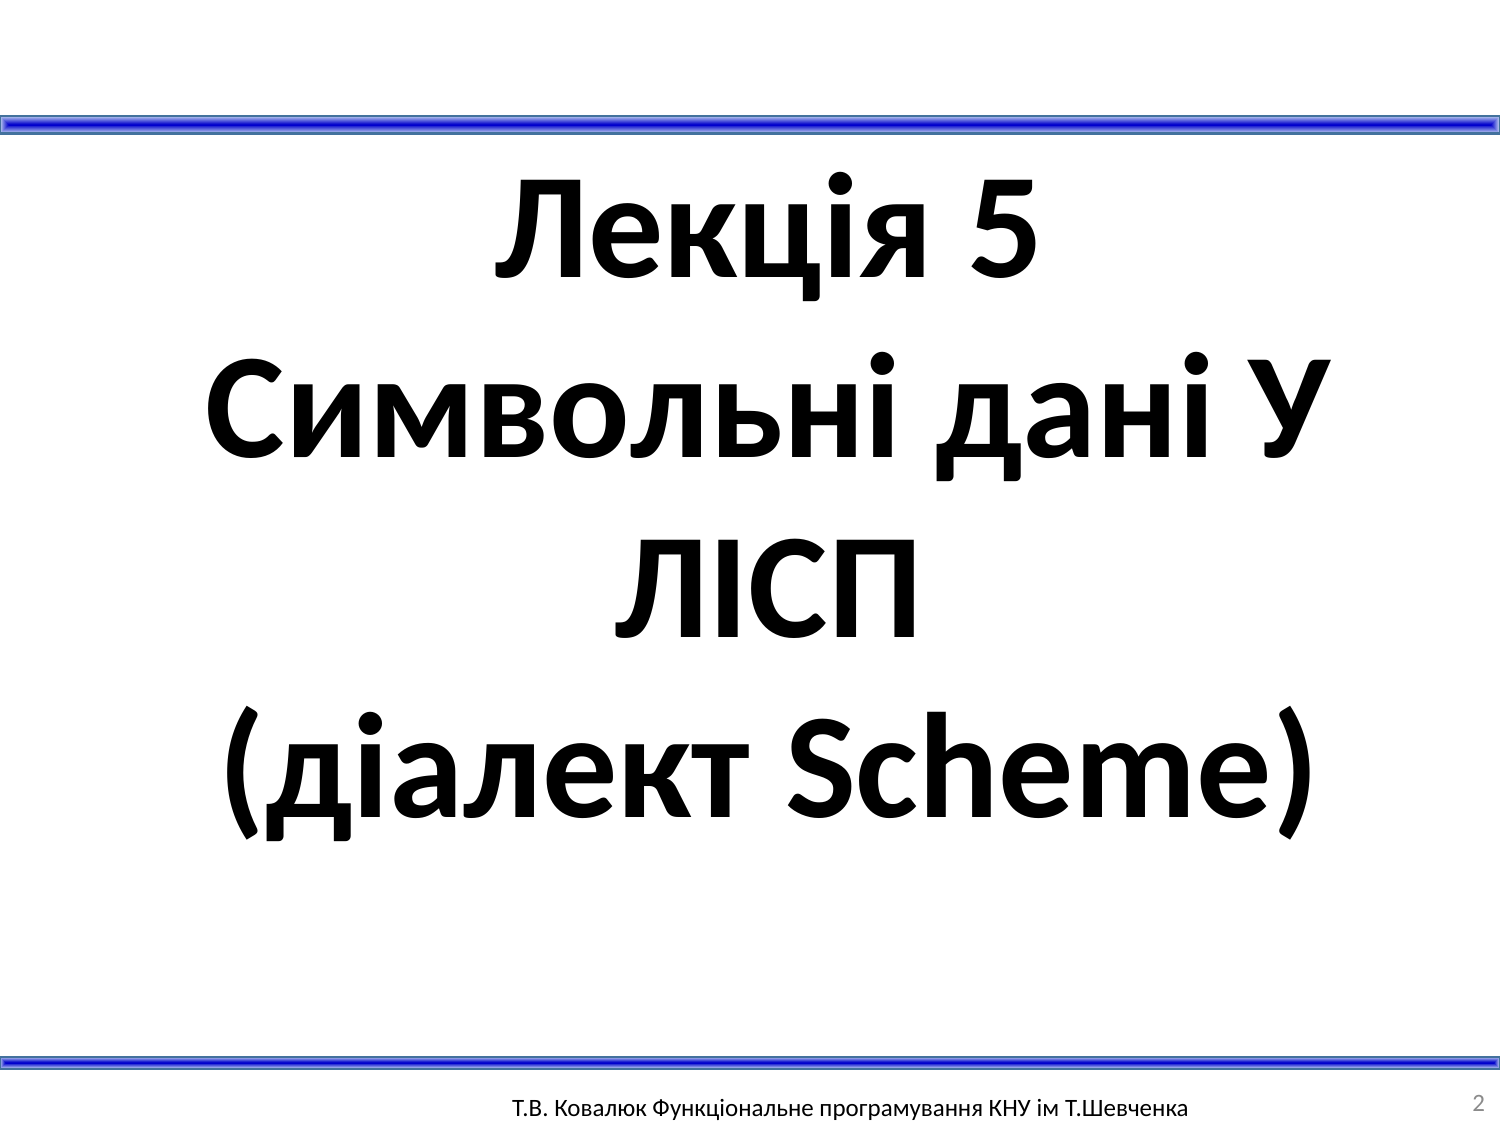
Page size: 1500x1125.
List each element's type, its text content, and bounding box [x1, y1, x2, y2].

text_box Лекція 5 Символьні дані У ЛІСП (діалект Scheme) [181, 120, 1356, 856]
slide_number 2 [1396, 1077, 1500, 1125]
